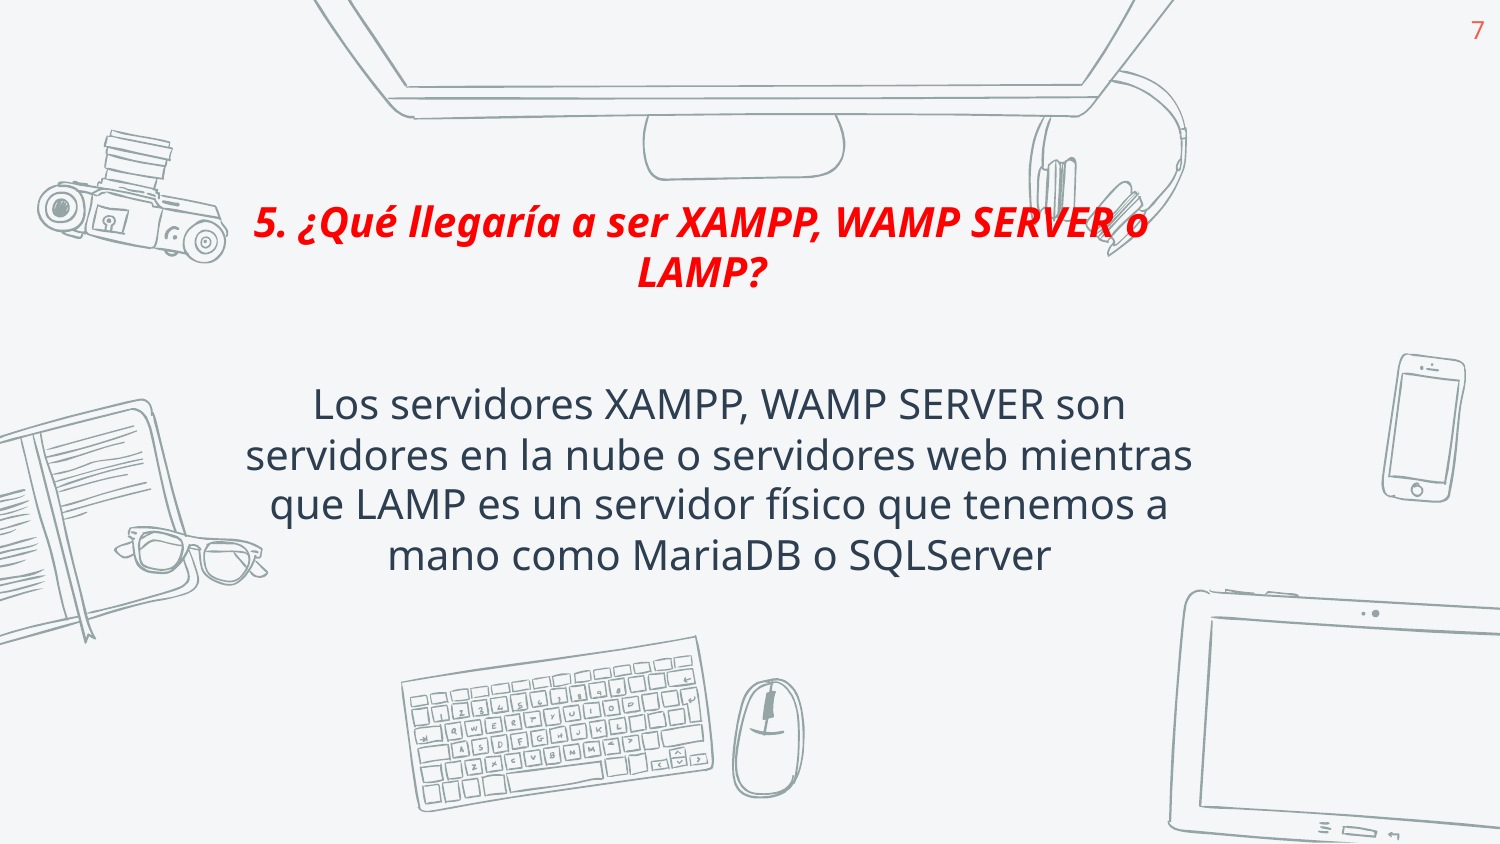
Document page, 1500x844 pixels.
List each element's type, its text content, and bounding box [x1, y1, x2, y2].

list 5. ¿Qué llegaría a ser XAMPP, WAMP SERVER o LAMP? [234, 178, 1169, 314]
slide_number 7 [1435, 0, 1500, 53]
text_box Los servidores XAMPP, WAMP SERVER son servidores en la nube o servidores web mientras que LAMP es un servidor físico que tenemos a mano como MariaDB o SQLServer [211, 355, 1228, 601]
